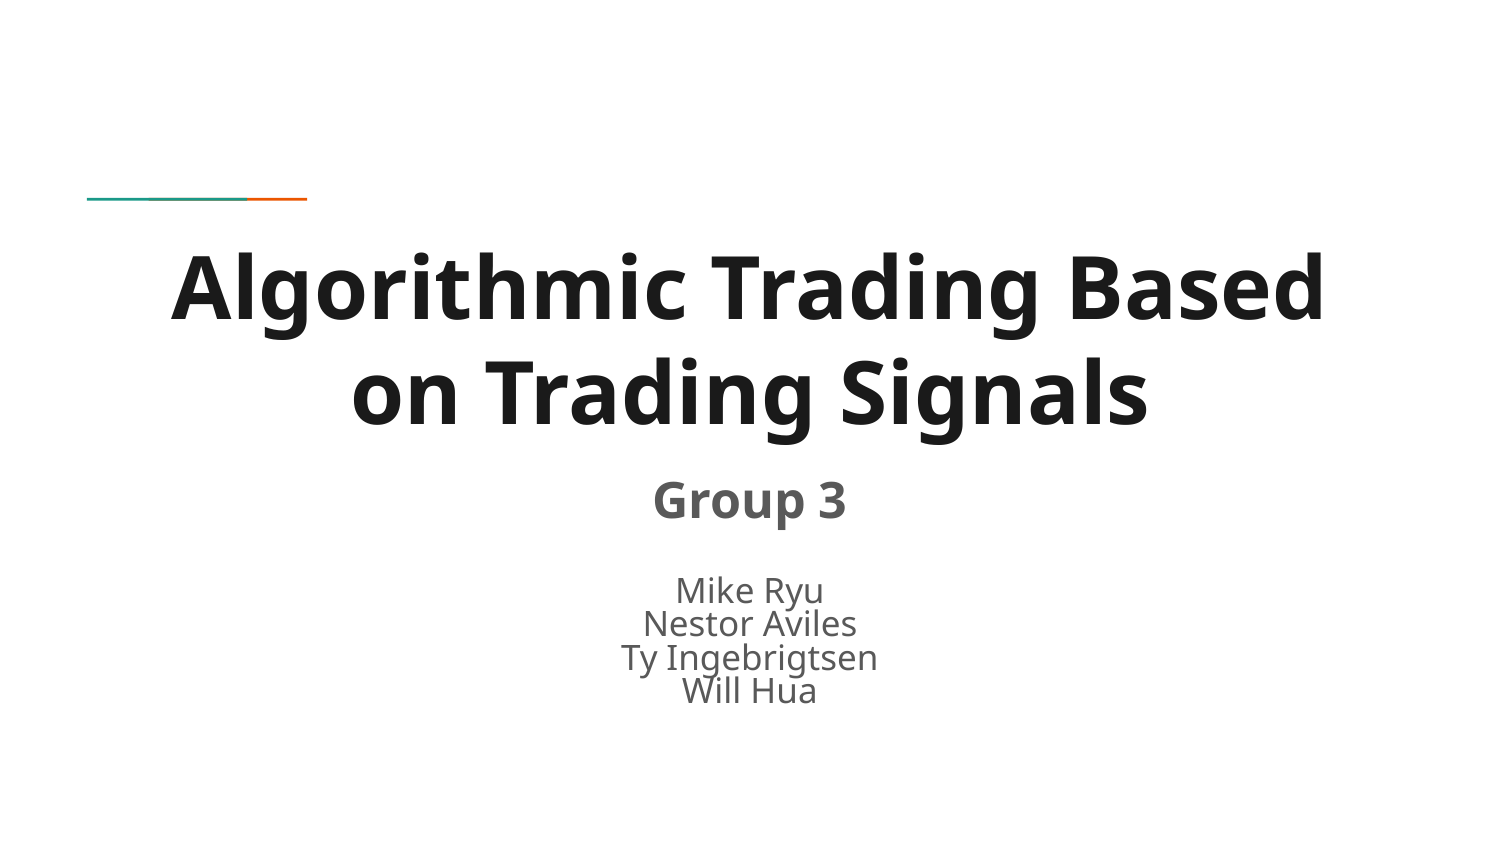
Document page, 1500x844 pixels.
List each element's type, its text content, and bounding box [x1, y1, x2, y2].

subtitle Group 3 Mike Ryu Nestor Aviles Ty Ingebrigtsen Will Hua [51, 464, 1449, 777]
title Algorithmic Trading Based on Trading Signals [119, 216, 1381, 464]
